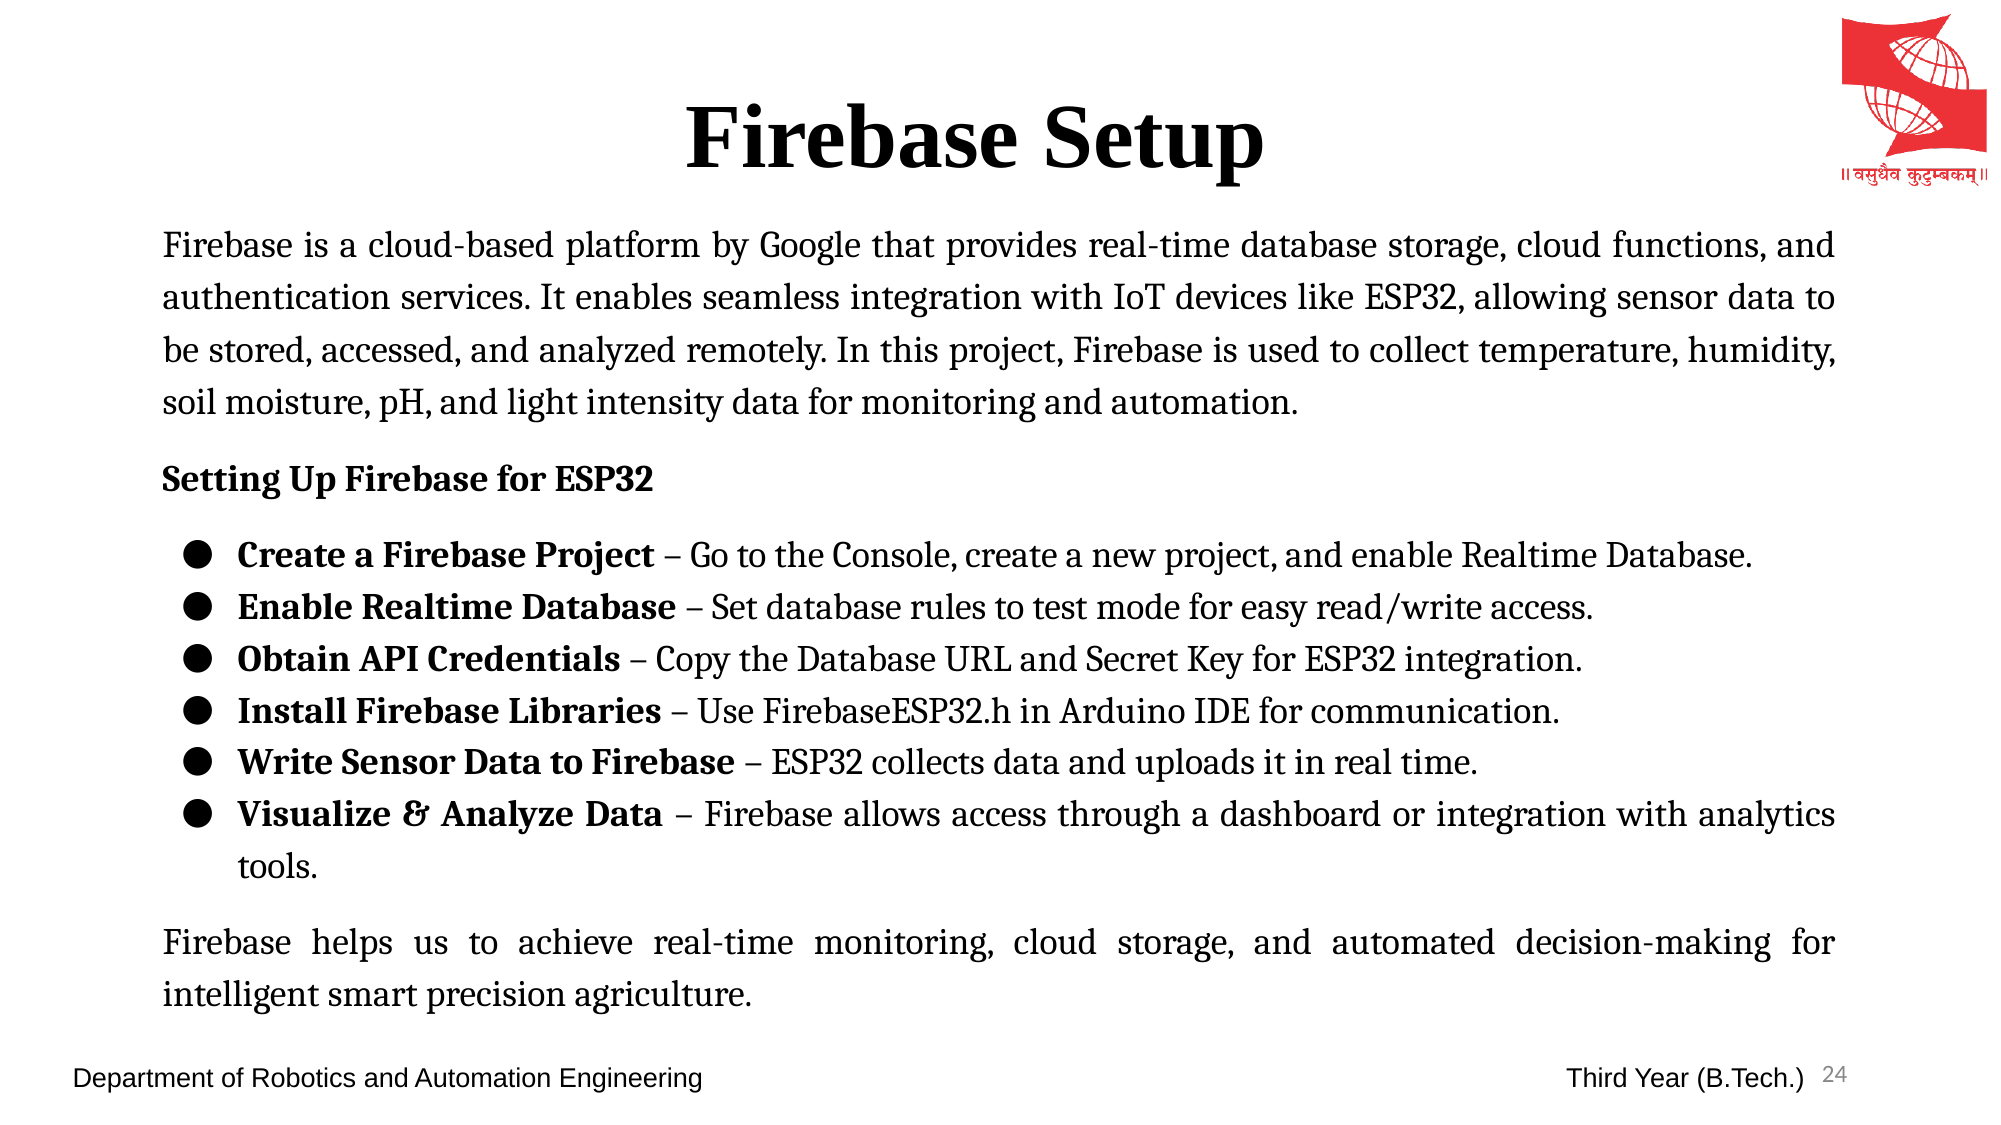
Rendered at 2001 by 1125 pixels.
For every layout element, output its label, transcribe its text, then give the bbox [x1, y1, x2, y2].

picture [1841, 14, 1987, 187]
text_box Department of Robotics and Automation Engineering Third Year (B.Tech.) [57, 1041, 1920, 1109]
text_box Firebase Setup [137, 44, 1816, 202]
title Firebase is a cloud-based platform by Google that provides real-time database storage, cloud functions, and authentication services. It enables seamless integration with IoT devices like ESP32, allowing sensor data to be stored, accessed, and analyzed remotely. In this project, Firebase is used to collect temperature, humidity, soil moisture, pH, and light intensity data for monitoring and automation. Setting Up Firebase for ESP32 Create a Firebase Project – Go to the Console, create a new project, and enable Realtime Database. Enable Realtime Database – Set database rules to test mode for easy read/write access. Obtain API Credentials – Copy the Database URL and Secret Key for ESP32 integration. Install Firebase Libraries – Use FirebaseESP32.h in Arduino IDE for communication. Write Sensor Data to Firebase – ESP32 collects data and uploads it in real time. Visualize & Analyze Data – Firebase allows access through a dashboard or integration with analytics tools. Firebase helps us to achieve real-time monitoring, cloud storage, and automated decision-making for intelligent smart precision agriculture. [147, 186, 1853, 1041]
